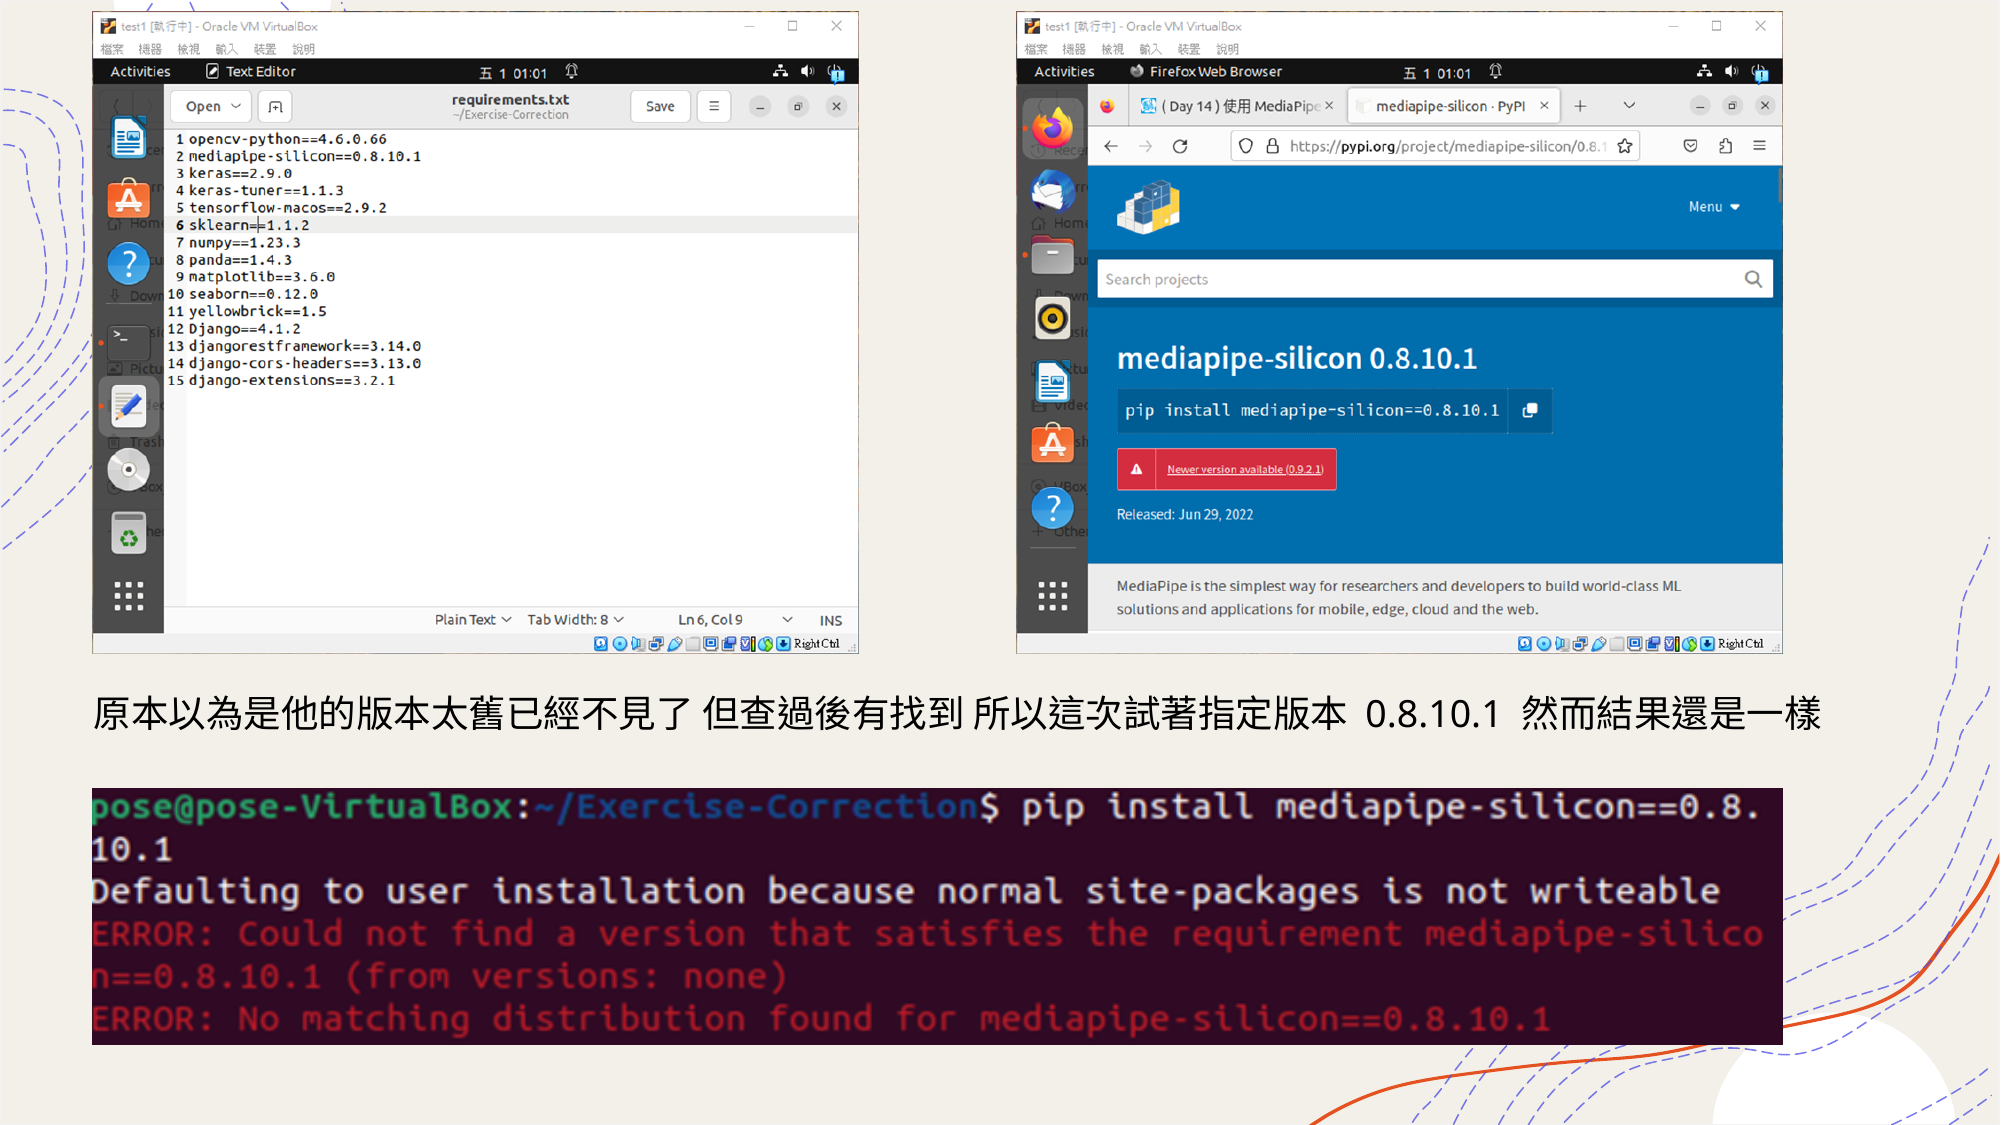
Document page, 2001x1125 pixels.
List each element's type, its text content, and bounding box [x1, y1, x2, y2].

picture [92, 788, 1783, 1045]
text_box 原本以為是他的版本太舊已經不見了 但查過後有找到 所以這次試著指定版本 0.8.10.1 然而結果還是一樣 [78, 682, 1863, 743]
picture [1016, 11, 1783, 654]
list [92, 11, 859, 654]
